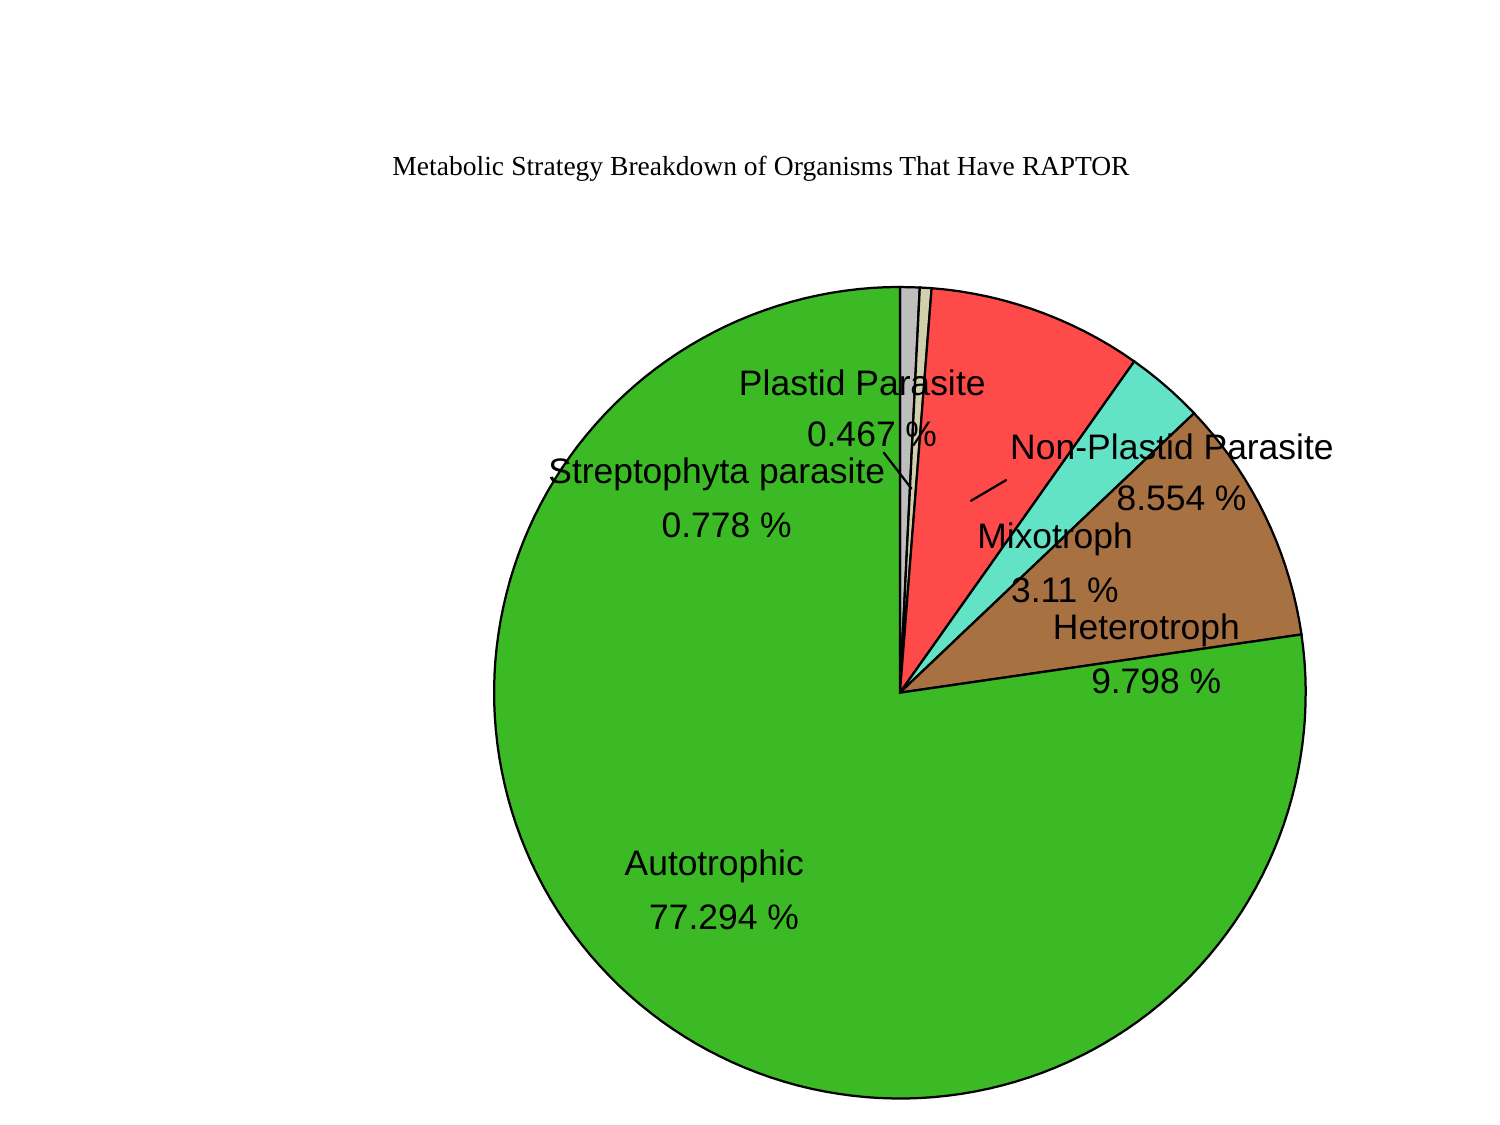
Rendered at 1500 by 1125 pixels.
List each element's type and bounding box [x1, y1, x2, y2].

text_box [149, 149, 1500, 1125]
